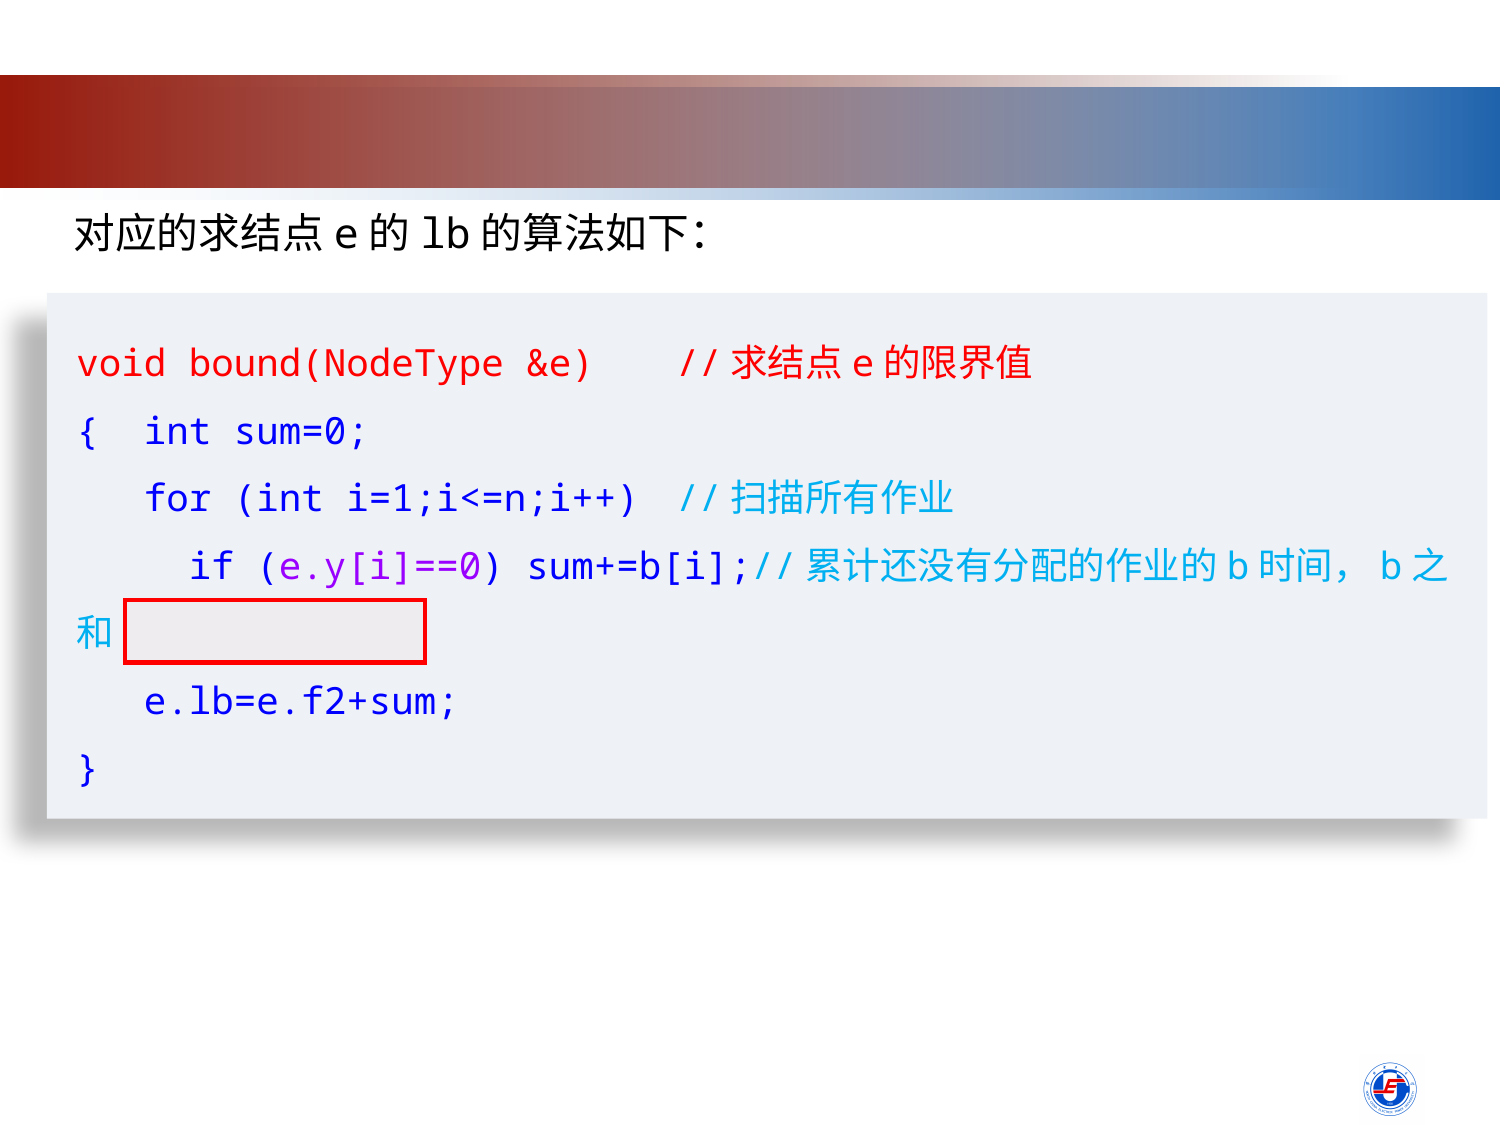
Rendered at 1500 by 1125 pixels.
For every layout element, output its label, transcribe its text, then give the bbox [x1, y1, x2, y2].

text_box [124, 599, 426, 663]
picture [1359, 1054, 1425, 1125]
text_box void bound(NodeType &e) //求结点e的限界值 { int sum=0; for (int i=1;i<=n;i++) //扫描所有作业 if (e.y[i]==0) sum+=b[i];//累计还没有分配的作业的b时间，b之和 e.lb=e.f2+sum; } [46, 292, 1488, 819]
text_box 对应的求结点e的lb的算法如下： [58, 199, 786, 264]
